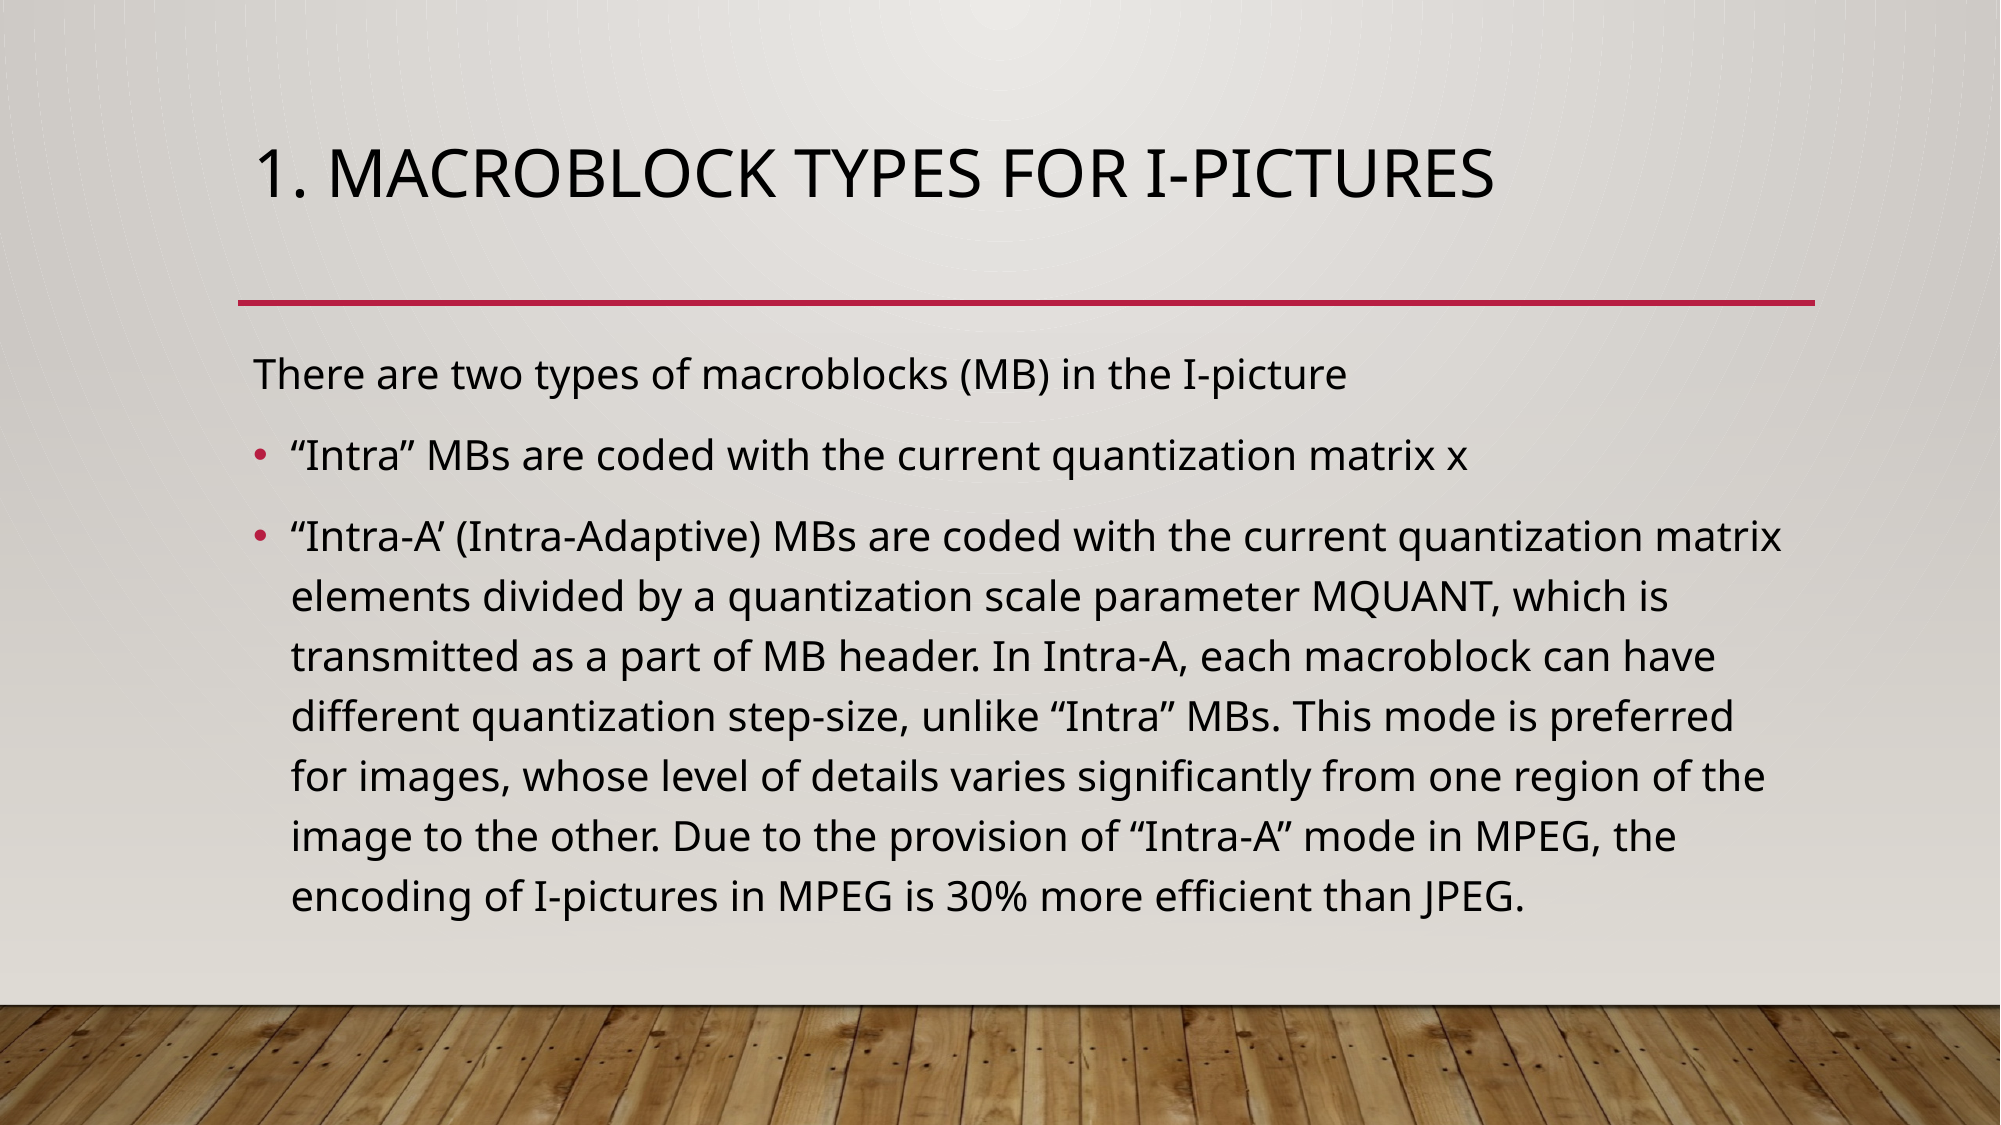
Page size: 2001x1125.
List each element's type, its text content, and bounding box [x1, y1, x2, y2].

title 1. Macroblock types for i-pictures [238, 131, 1814, 305]
list There are two types of macroblocks (MB) in the I-picture “Intra” MBs are coded with the current quantization matrix x “Intra-A’ (Intra-Adaptive) MBs are coded with the current quantization matrix elements divided by a quantization scale parameter MQUANT, which is transmitted as a part of MB header. In Intra-A, each macroblock can have different quantization step-size, unlike “Intra” MBs. This mode is preferred for images, whose level of details varies significantly from one region of the image to the other. Due to the provision of “Intra-A” mode in MPEG, the encoding of I-pictures in MPEG is 30% more efficient than JPEG. [238, 330, 1814, 897]
picture [0, 1005, 2000, 1125]
